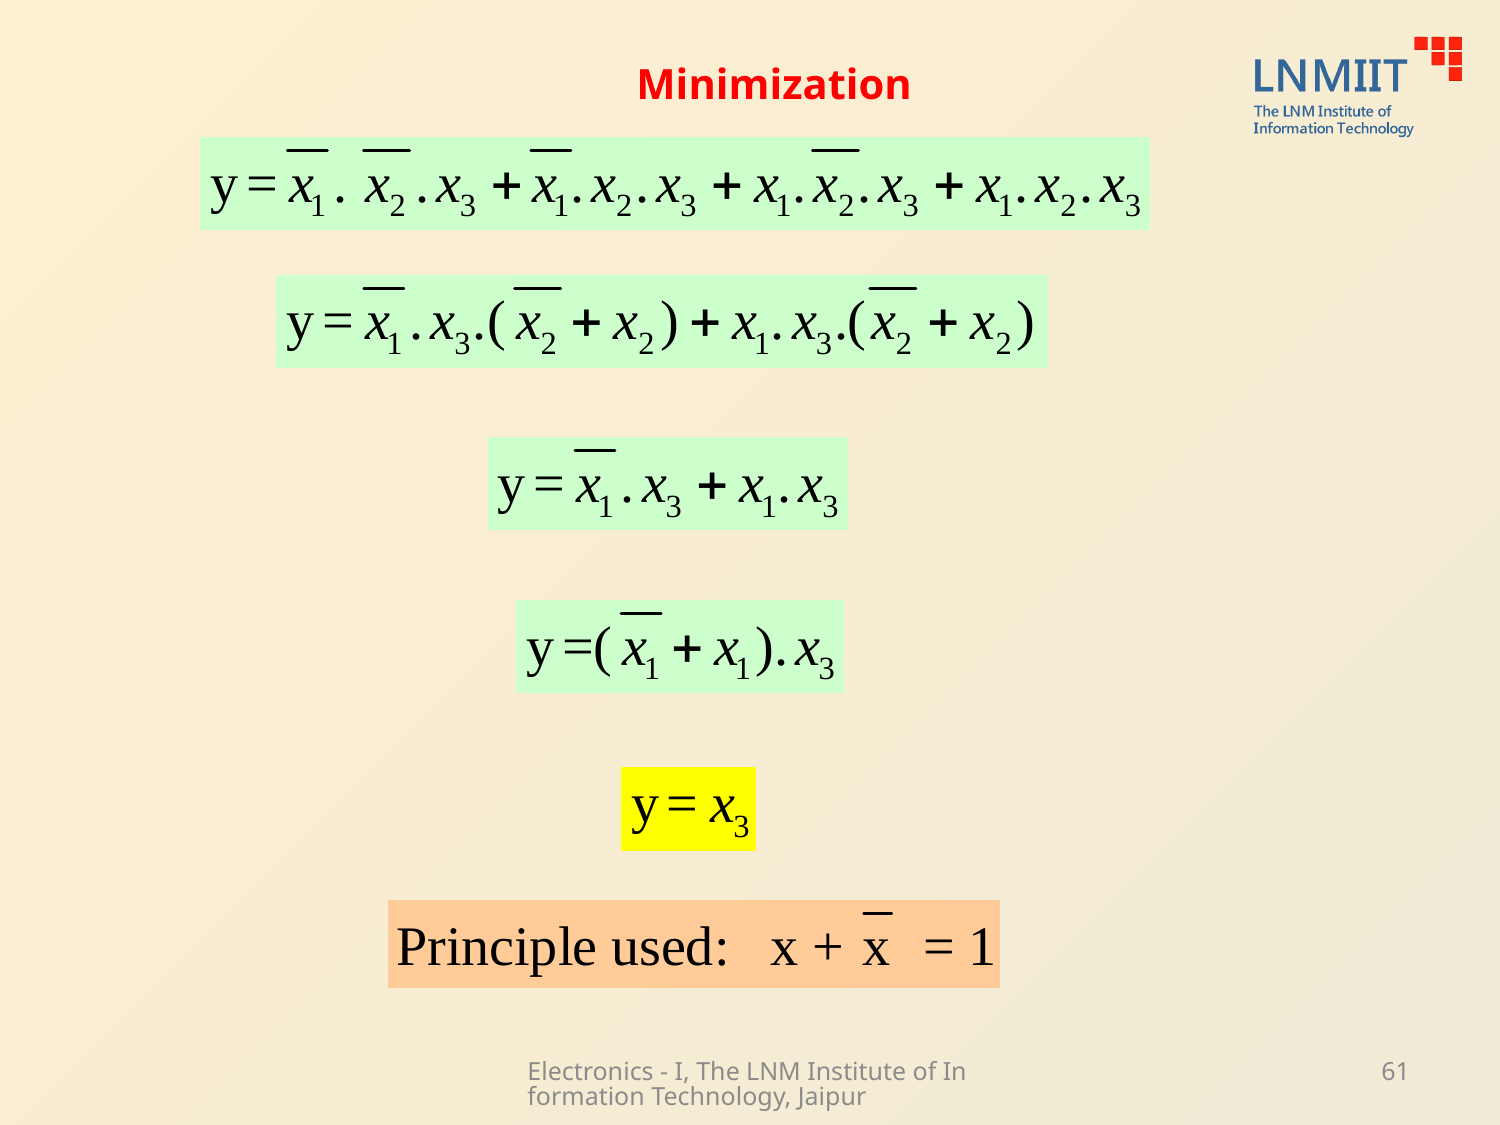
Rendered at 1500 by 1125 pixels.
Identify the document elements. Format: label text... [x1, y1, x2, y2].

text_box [487, 437, 848, 531]
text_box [515, 599, 844, 694]
slide_number 61 [1074, 1042, 1425, 1103]
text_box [620, 766, 757, 851]
text_box Minimization [621, 50, 927, 115]
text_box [276, 274, 1049, 369]
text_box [387, 899, 1001, 989]
picture [1241, 24, 1476, 148]
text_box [199, 137, 1150, 231]
footer Electronics - I, The LNM Institute of Information Technology, Jaipur [512, 1042, 988, 1103]
